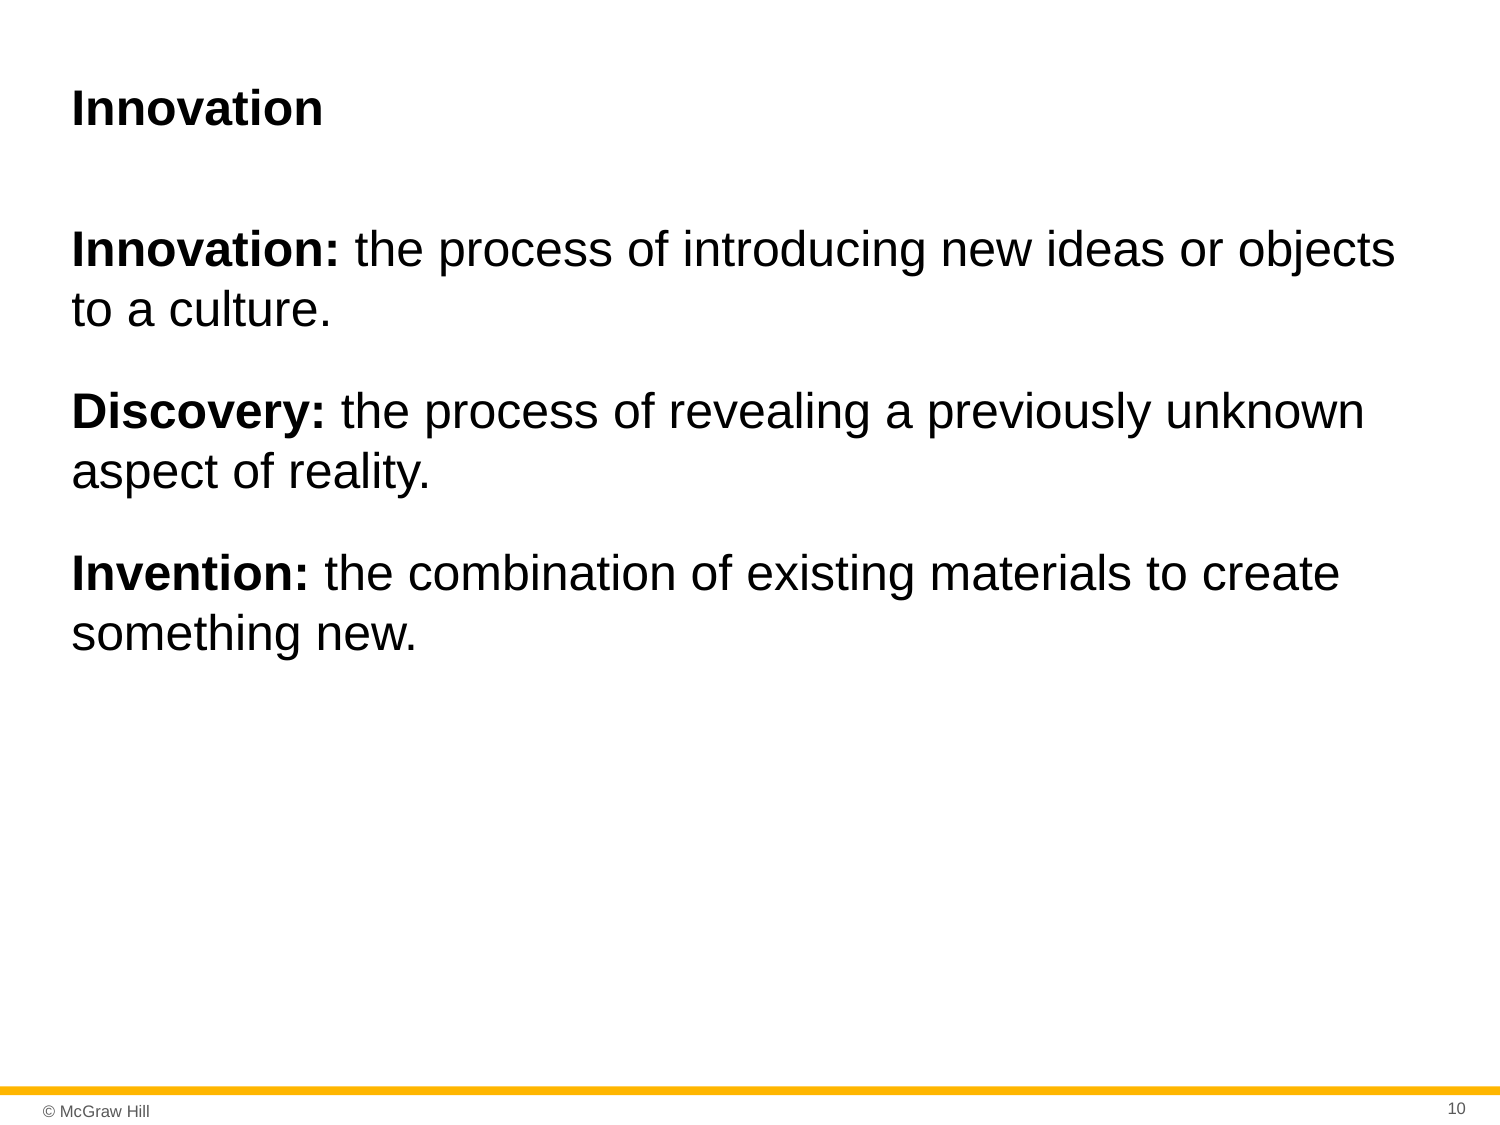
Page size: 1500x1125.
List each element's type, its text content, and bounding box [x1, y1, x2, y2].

title Innovation [56, 50, 1444, 162]
list Innovation: the process of introducing new ideas or objects to a culture. Discovery: the process of revealing a previously unknown aspect of reality. Invention: the combination of existing materials to create something new. [56, 209, 1444, 1025]
